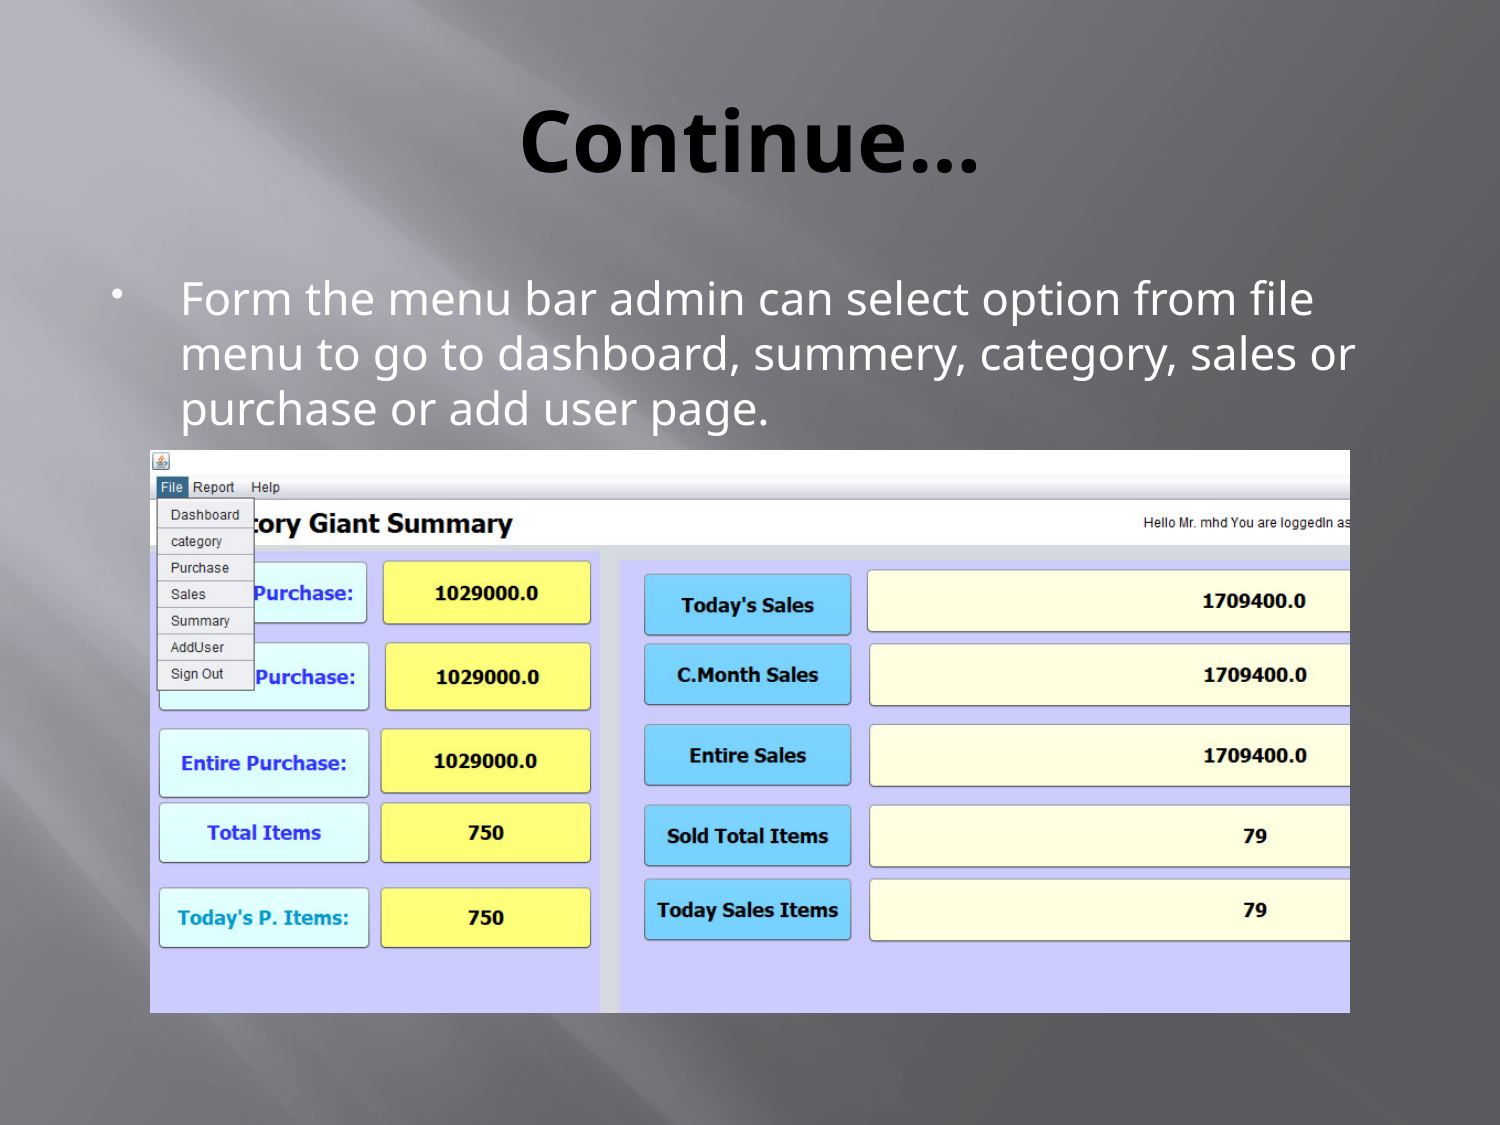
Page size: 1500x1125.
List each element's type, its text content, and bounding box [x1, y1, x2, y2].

picture [149, 449, 1351, 1013]
list Form the menu bar admin can select option from file menu to go to dashboard, summery, category, sales or purchase or add user page. [75, 262, 1425, 1035]
title Continue… [75, 45, 1425, 233]
